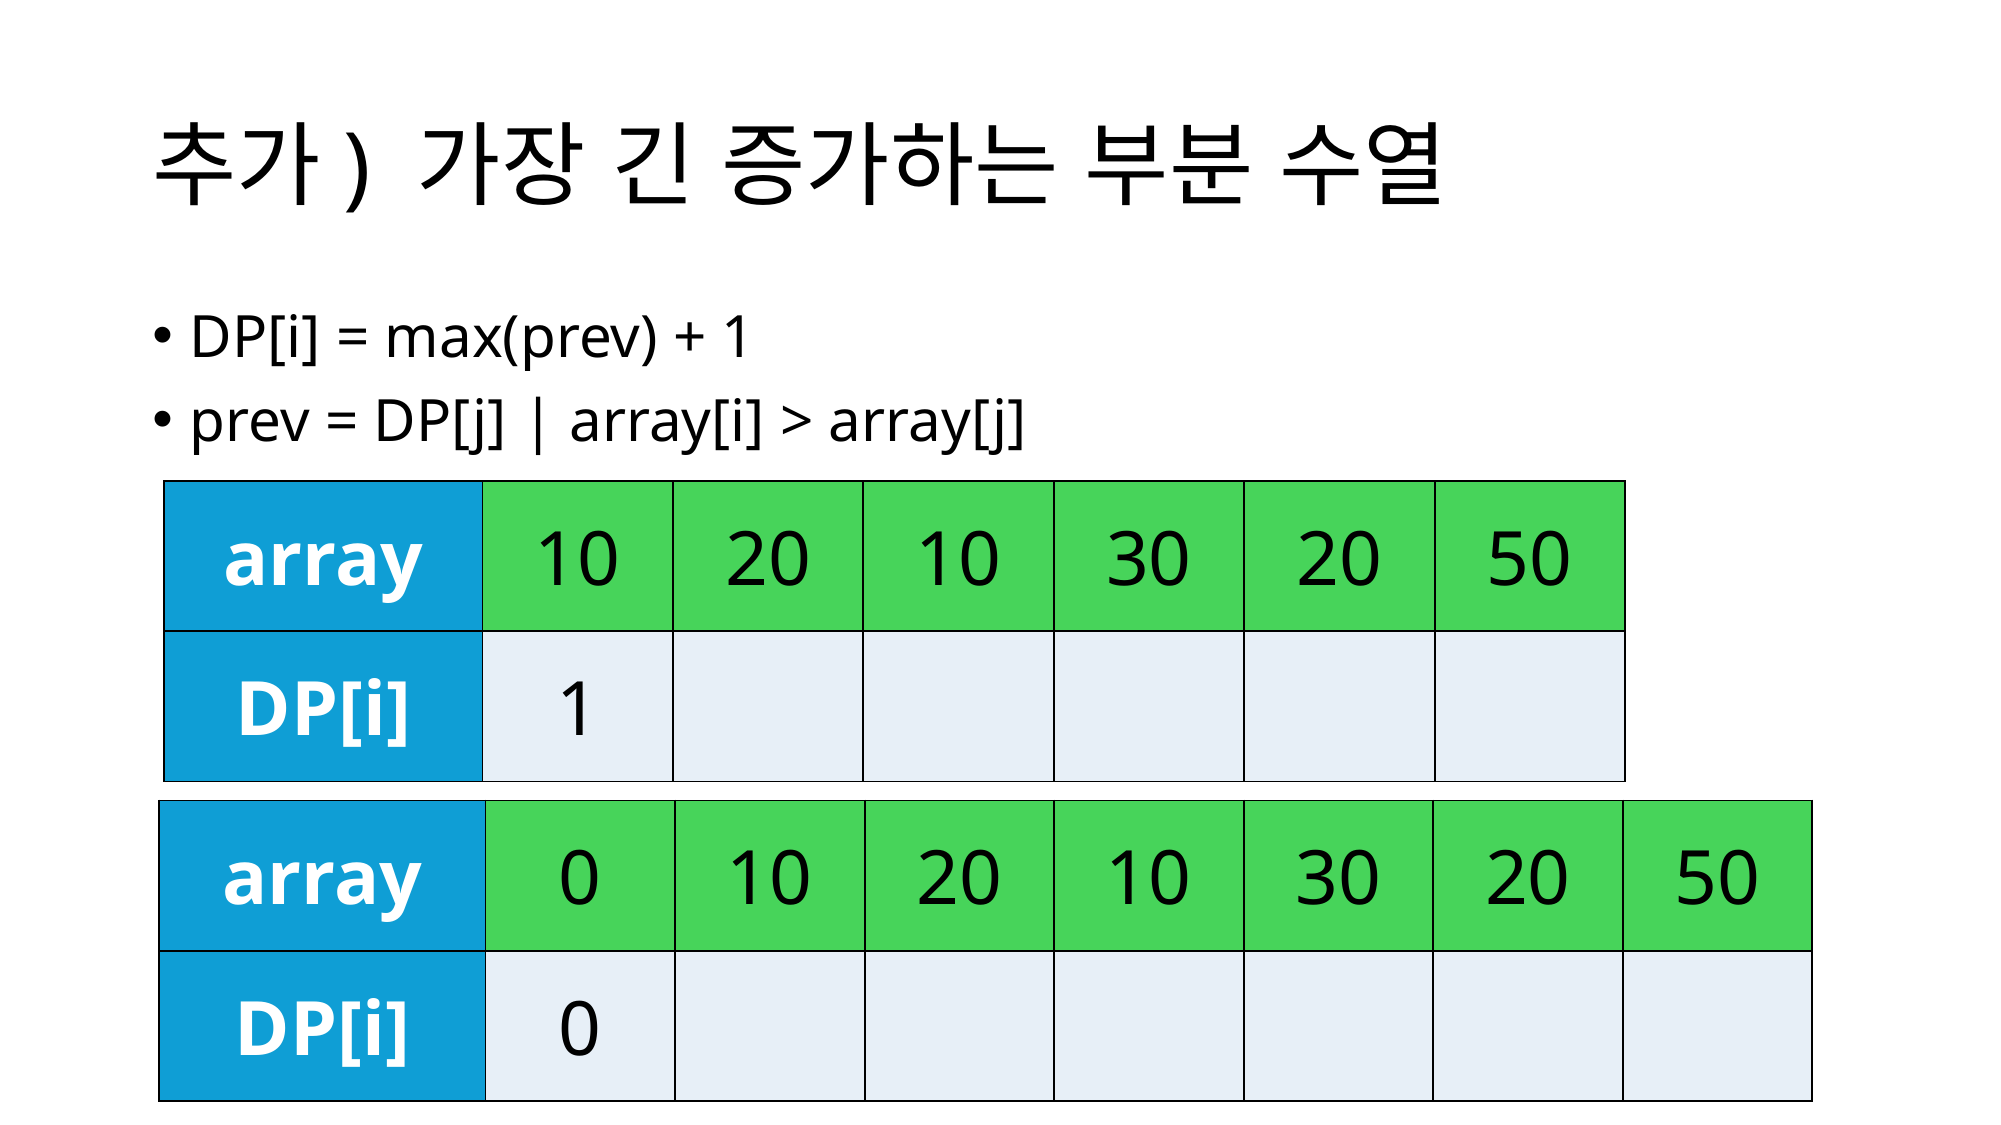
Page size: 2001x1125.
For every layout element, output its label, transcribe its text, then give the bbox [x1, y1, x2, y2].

title 추가) 가장 긴 증가하는 부분 수열 [137, 59, 1863, 278]
table_header 20 [1434, 801, 1622, 950]
table_header 50 [1436, 482, 1624, 630]
table_cell DP[i] [165, 632, 482, 781]
table_cell [1624, 952, 1811, 1100]
table_header 50 [1624, 801, 1811, 950]
table_cell [1245, 632, 1434, 781]
table_cell [1436, 632, 1624, 781]
table_cell [864, 632, 1053, 781]
table_cell [866, 952, 1053, 1100]
table_cell [1434, 952, 1622, 1100]
table_cell 0 [486, 952, 674, 1100]
table_cell [676, 952, 864, 1100]
table_header 30 [1245, 801, 1432, 950]
table_cell [1055, 632, 1243, 781]
table_header 10 [483, 482, 672, 630]
table_header 20 [866, 801, 1053, 950]
table_header 10 [1055, 801, 1243, 950]
table_cell [674, 632, 862, 781]
table_header 30 [1055, 482, 1243, 630]
table_header 20 [1245, 482, 1434, 630]
table_cell [1055, 952, 1243, 1100]
table_header 10 [864, 482, 1053, 630]
table_header 20 [674, 482, 862, 630]
table_cell 1 [483, 632, 672, 781]
table_cell DP[i] [160, 952, 485, 1100]
table_header 0 [486, 801, 674, 950]
table_header 10 [676, 801, 864, 950]
list DP[i] = max(prev) + 1 prev = DP[j] | array[i] > array[j] [137, 299, 1863, 1014]
table_cell [1245, 952, 1432, 1100]
table_header array [165, 482, 482, 630]
table_header array [160, 801, 485, 950]
